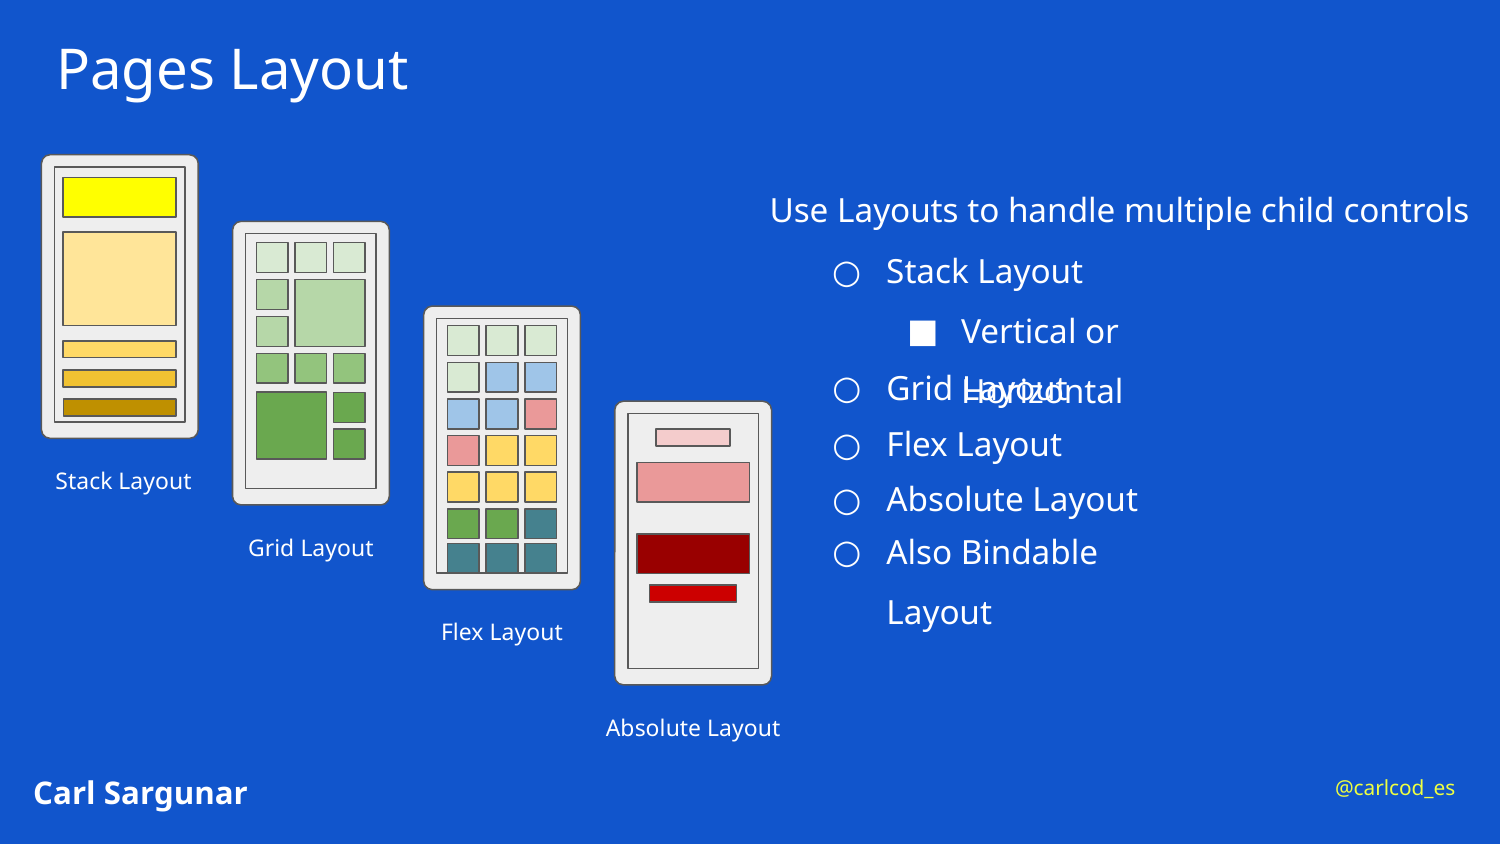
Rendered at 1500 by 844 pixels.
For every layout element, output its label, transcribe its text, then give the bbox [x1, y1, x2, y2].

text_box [201, 221, 421, 564]
title Pages Layout [41, 9, 1380, 116]
title Carl Sargunar [18, 754, 377, 827]
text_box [583, 400, 803, 744]
text_box Stack Layout Vertical or Horizontal [721, 215, 1299, 485]
text_box @carlcod_es [1320, 762, 1477, 813]
text_box Use Layouts to handle multiple child controls [754, 154, 1491, 286]
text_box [392, 305, 612, 647]
text_box Flex Layout [721, 388, 1214, 443]
text_box Also Bindable Layout [807, 496, 1214, 646]
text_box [14, 154, 233, 496]
text_box Grid Layout [721, 332, 1214, 388]
text_box Absolute Layout [807, 443, 1214, 496]
